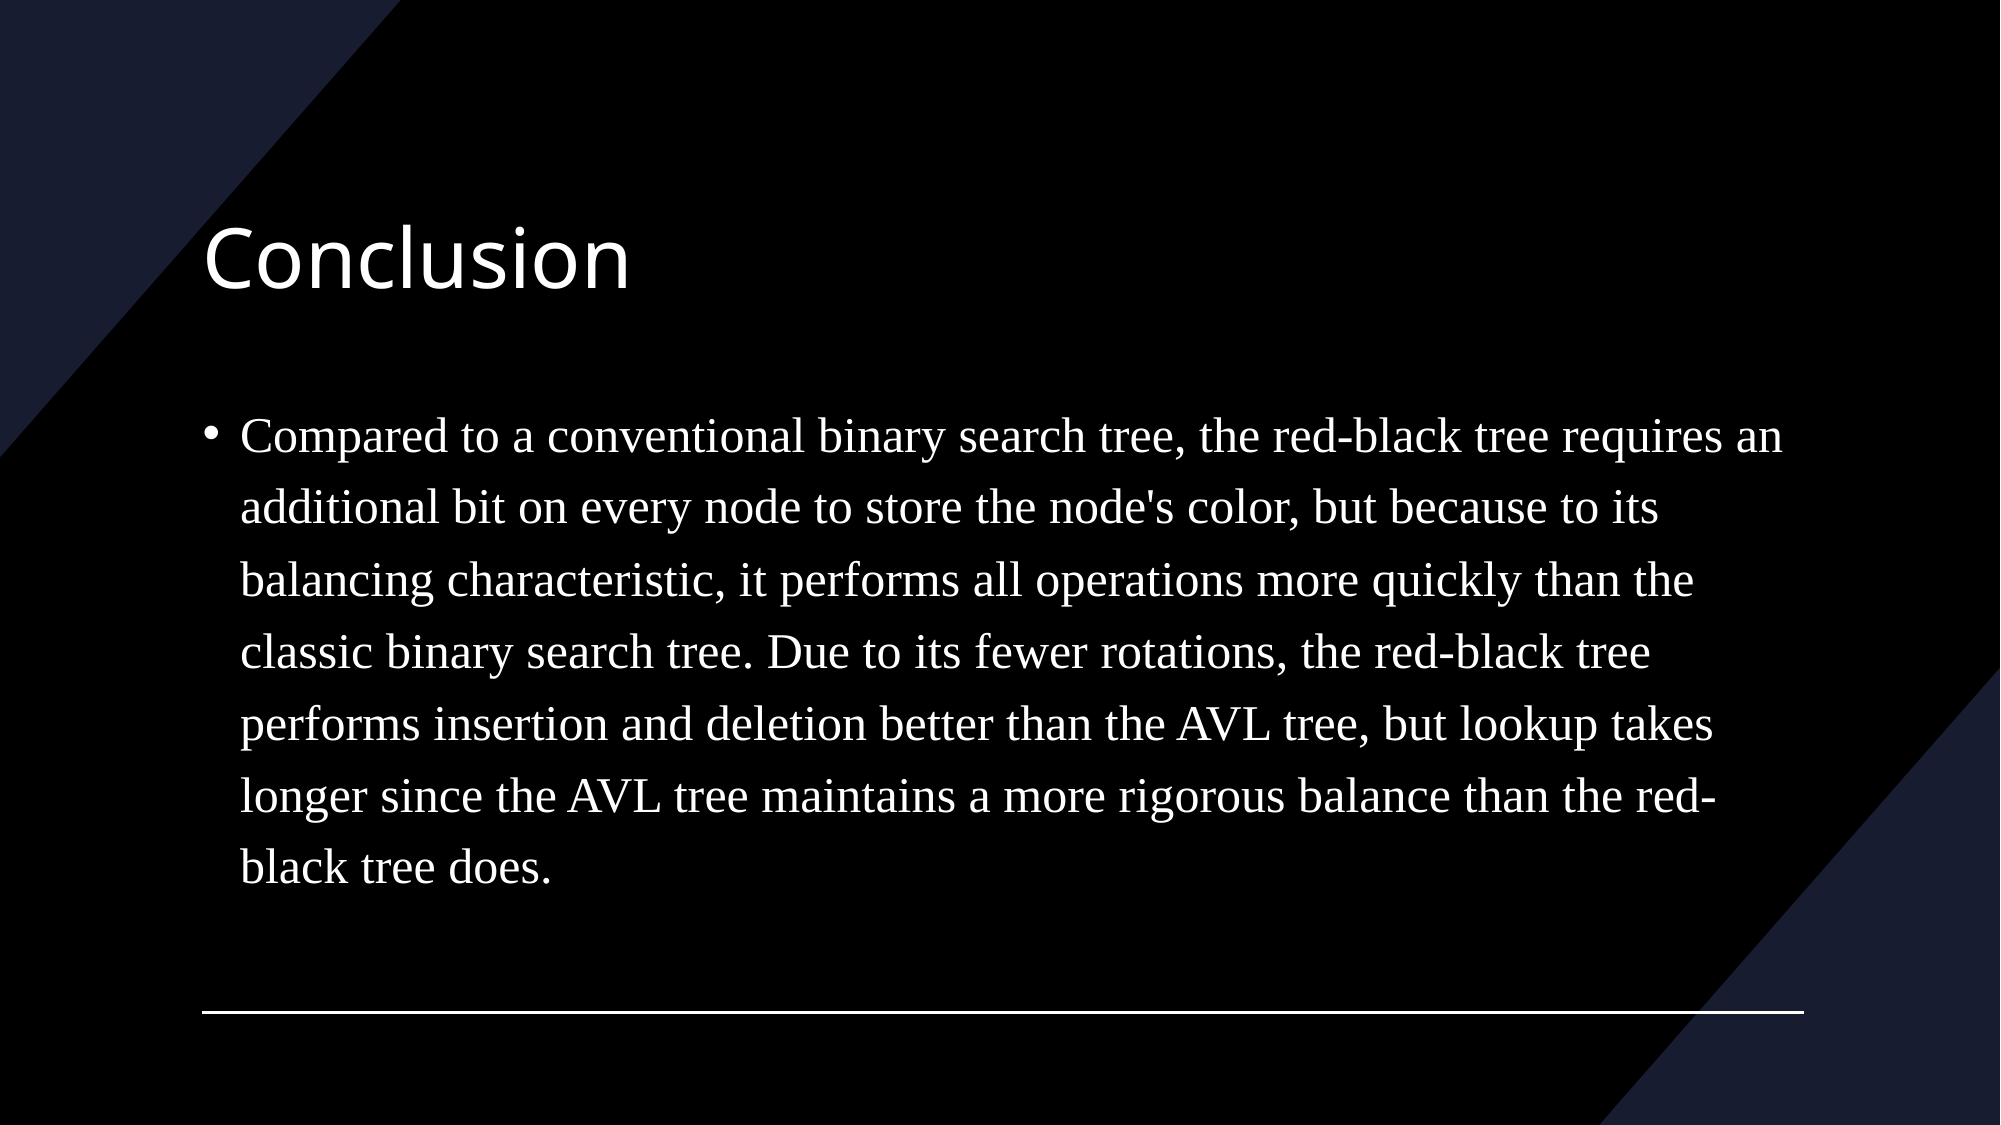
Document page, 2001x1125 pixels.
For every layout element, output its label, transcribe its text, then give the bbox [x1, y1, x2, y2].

list Compared to a conventional binary search tree, the red-black tree requires an additional bit on every node to store the node's color, but because to its balancing characteristic, it performs all operations more quickly than the classic binary search tree. Due to its fewer rotations, the red-black tree performs insertion and deletion better than the AVL tree, but lookup takes longer since the AVL tree maintains a more rigorous balance than the red-black tree does. [187, 382, 1813, 968]
title Conclusion [187, 143, 1813, 367]
